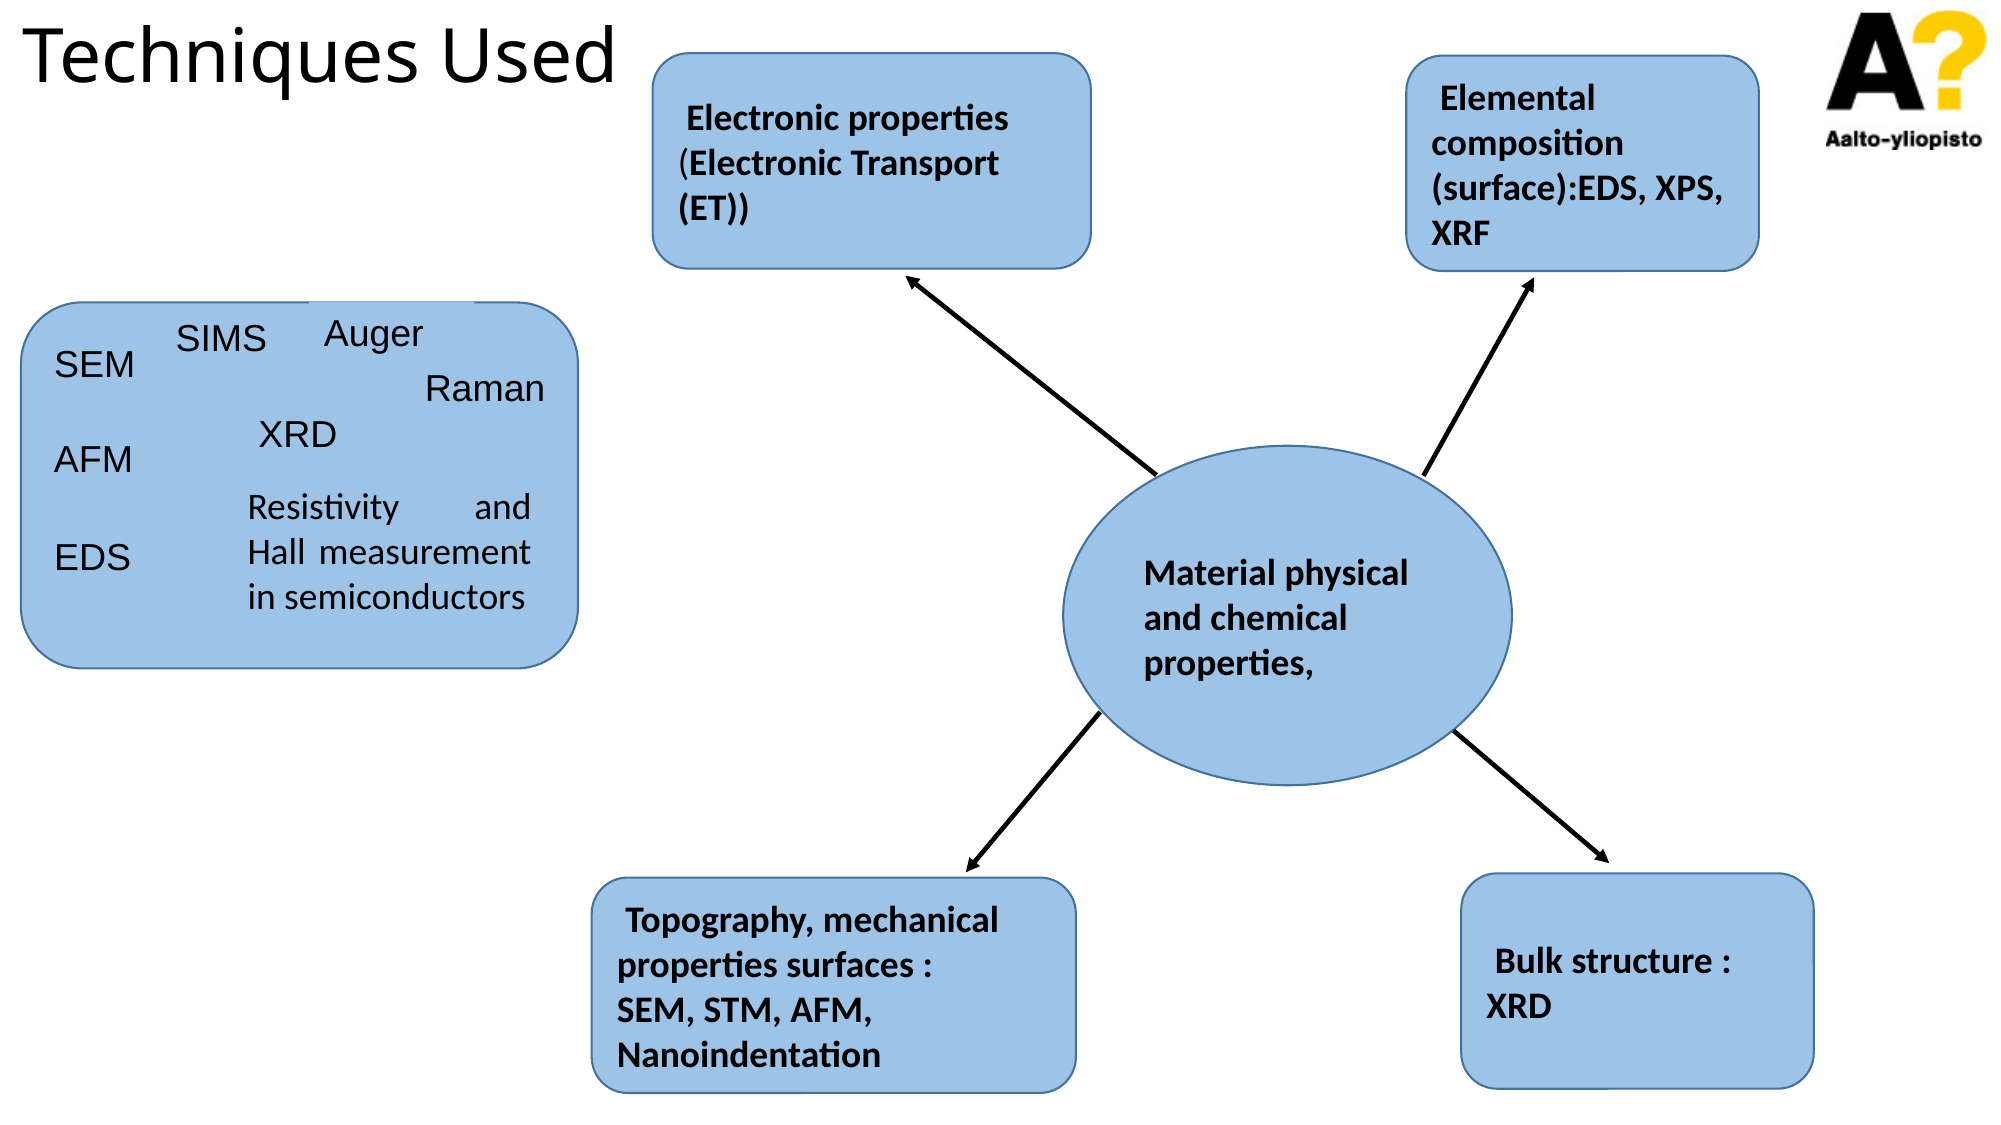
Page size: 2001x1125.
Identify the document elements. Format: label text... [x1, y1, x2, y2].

text_box Topography, mechanical properties surfaces : SEM, STM, AFM, Nanoindentation [590, 876, 1077, 1095]
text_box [965, 711, 1101, 873]
text_box Bulk structure : XRD [1460, 872, 1815, 1090]
text_box Techniques Used [8, 10, 1733, 146]
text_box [1453, 730, 1610, 864]
text_box Material physical and chemical properties, [1062, 444, 1513, 787]
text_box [1423, 277, 1535, 476]
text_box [905, 275, 1157, 476]
text_box Electronic properties (Electronic Transport (ET)) [651, 52, 1092, 270]
text_box Elemental composition (surface):EDS, XPS, XRF [1405, 54, 1760, 273]
picture [1826, 10, 1987, 150]
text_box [20, 301, 578, 669]
